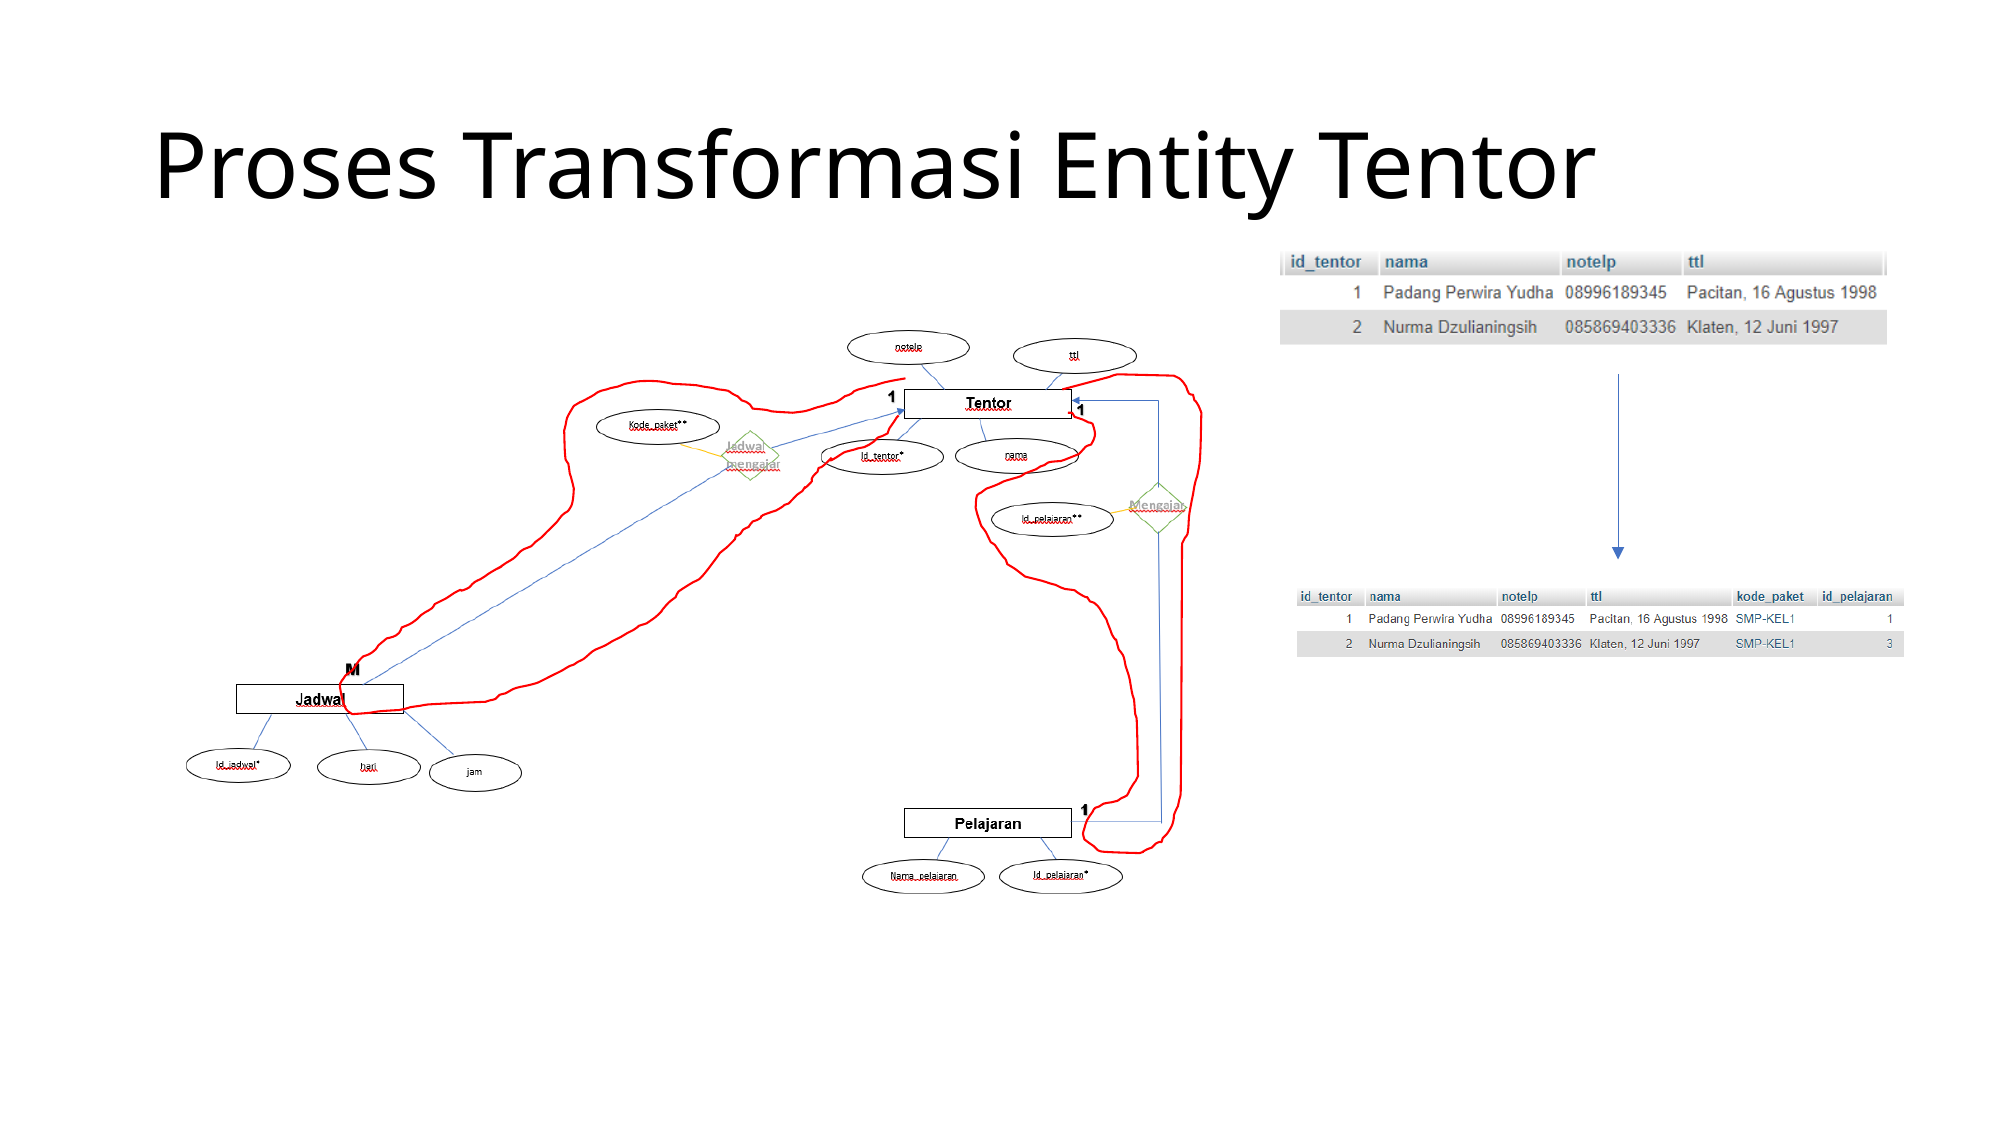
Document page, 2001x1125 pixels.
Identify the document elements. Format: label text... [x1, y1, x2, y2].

title Proses Transformasi Entity Tentor [137, 59, 1863, 278]
picture [1280, 251, 1887, 346]
picture [172, 318, 1197, 908]
text_box [1197, 401, 1203, 480]
picture [1296, 588, 1904, 659]
